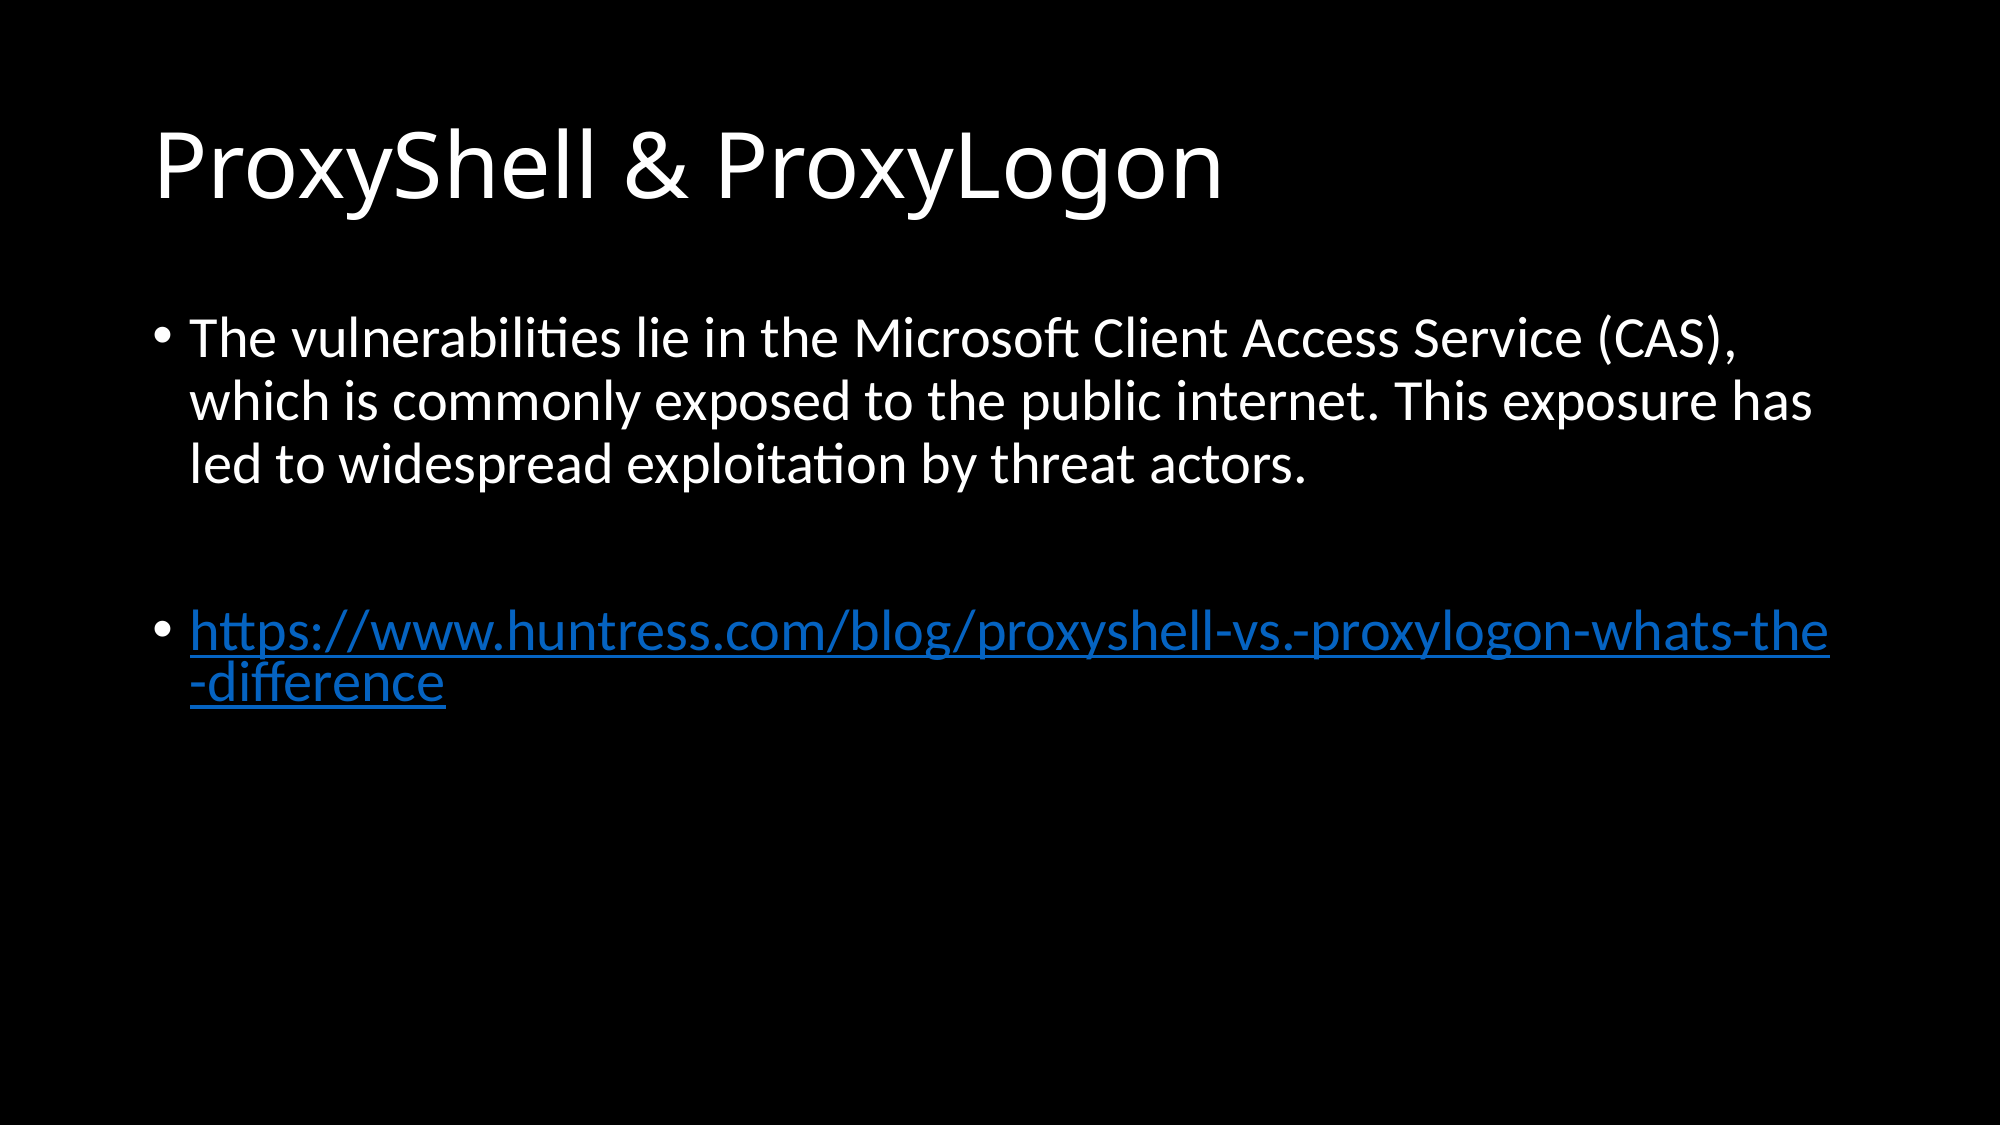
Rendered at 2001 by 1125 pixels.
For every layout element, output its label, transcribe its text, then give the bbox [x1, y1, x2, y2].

title ProxyShell & ProxyLogon [137, 59, 1863, 278]
list The vulnerabilities lie in the Microsoft Client Access Service (CAS), which is commonly exposed to the public internet. This exposure has led to widespread exploitation by threat actors. https://www.huntress.com/blog/proxyshell-vs.-proxylogon-whats-the-difference [137, 299, 1863, 1014]
